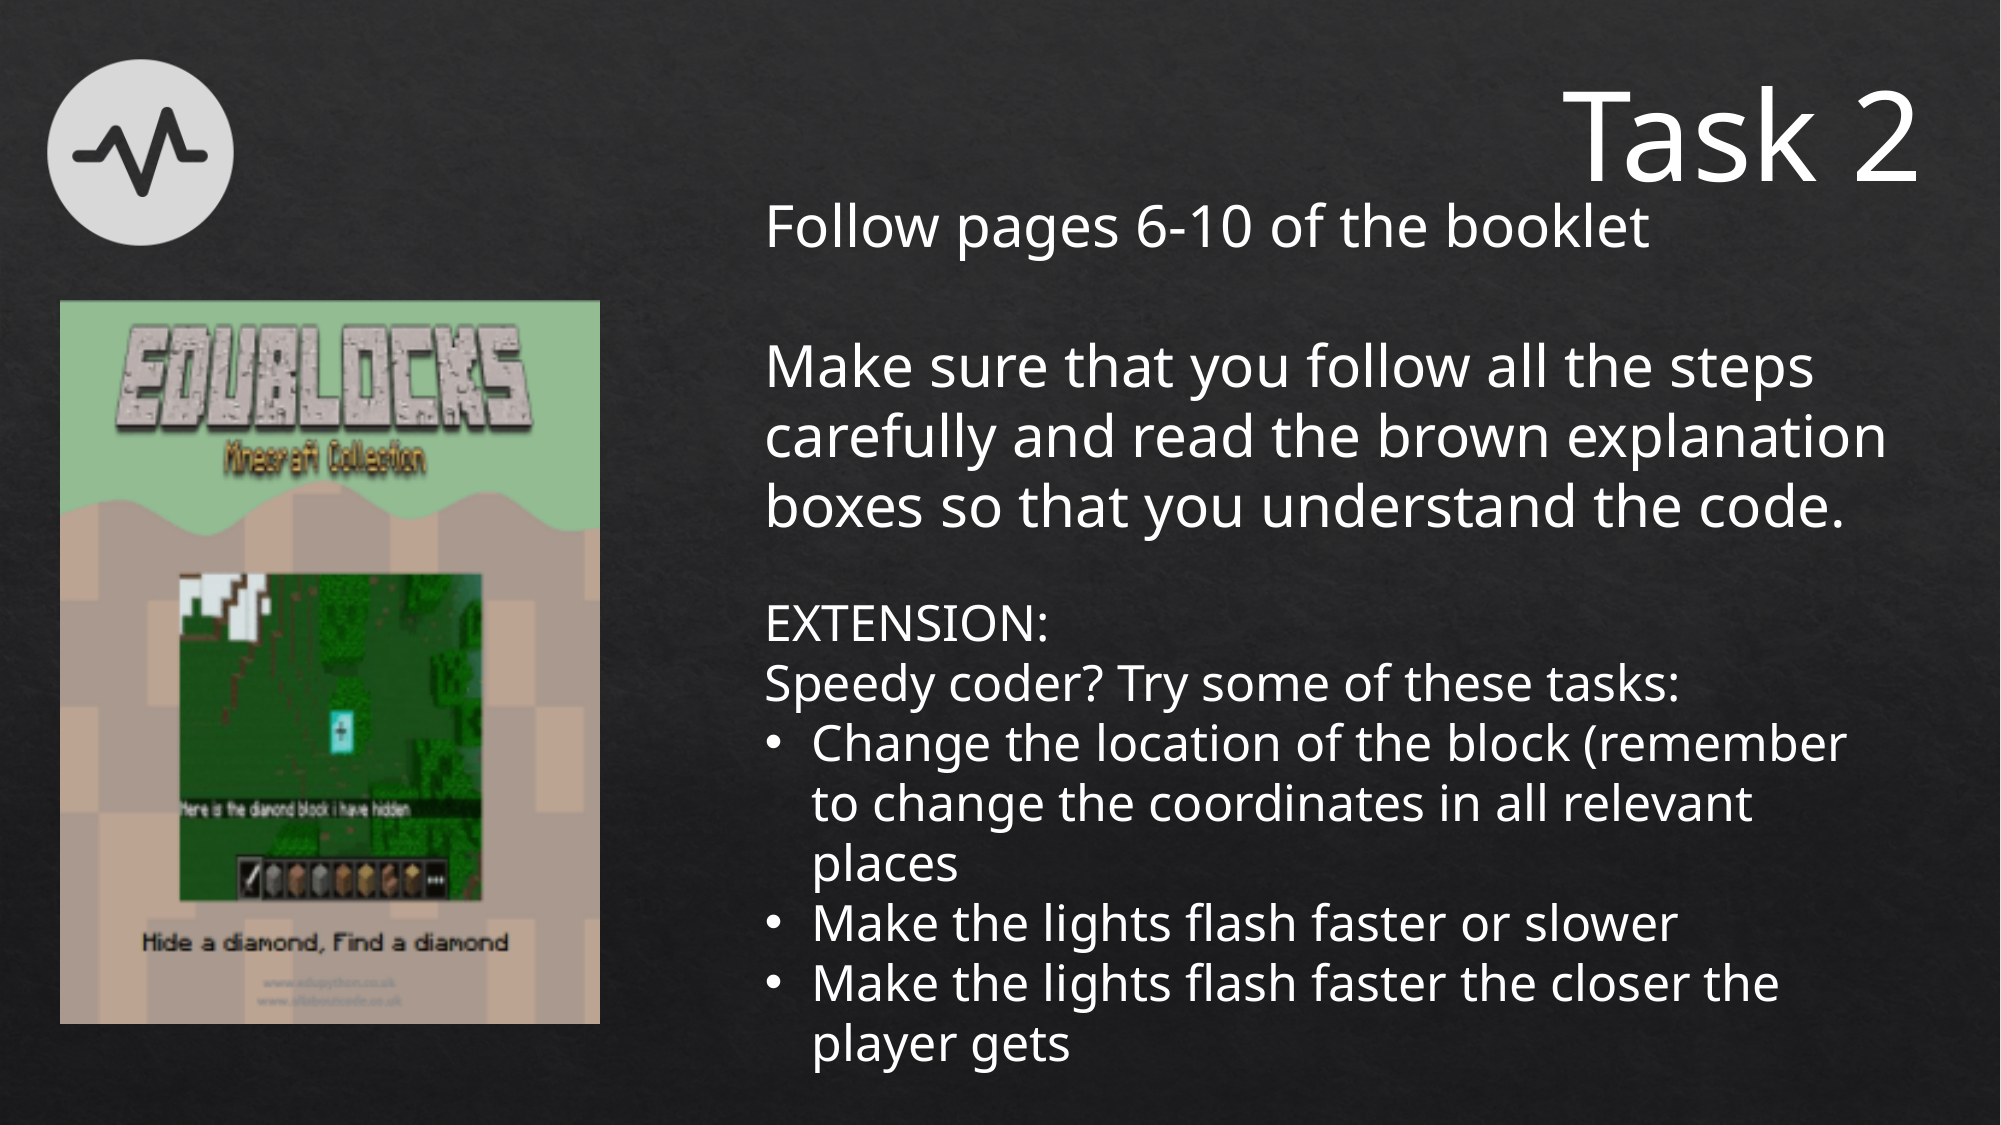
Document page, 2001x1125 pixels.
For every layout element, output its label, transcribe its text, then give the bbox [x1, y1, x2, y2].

text_box EXTENSION: Speedy coder? Try some of these tasks: Change the location of the block (remember to change the coordinates in all relevant places Make the lights flash faster or slower Make the lights flash faster the closer the player gets [750, 584, 1913, 1079]
text_box Task 2 [1547, 49, 1938, 215]
text_box Follow pages 6-10 of the booklet Make sure that you follow all the steps carefully and read the brown explanation boxes so that you understand the code. [750, 181, 1913, 547]
picture [37, 49, 244, 256]
picture [59, 300, 601, 1024]
